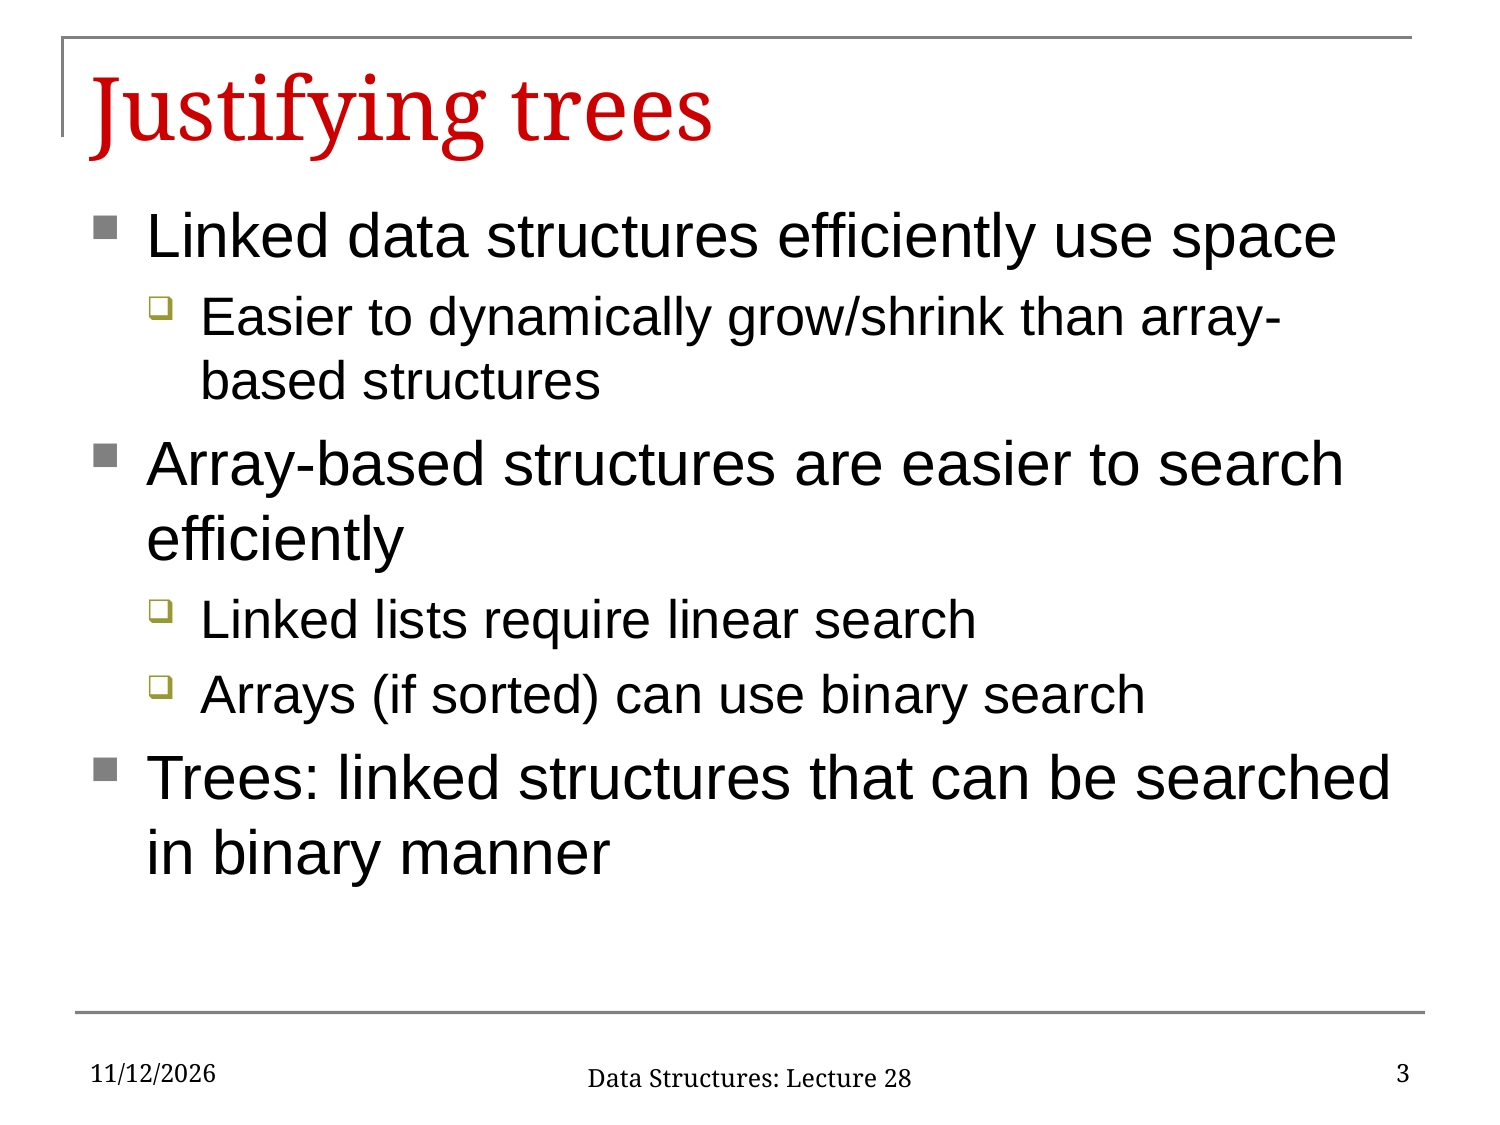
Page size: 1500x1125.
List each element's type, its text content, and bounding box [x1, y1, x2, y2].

title Justifying trees [75, 45, 1425, 163]
list Linked data structures efficiently use space Easier to dynamically grow/shrink than array-based structures Array-based structures are easier to search efficiently Linked lists require linear search Arrays (if sorted) can use binary search Trees: linked structures that can be searched in binary manner [75, 187, 1425, 1006]
footer Data Structures: Lecture 28 [512, 1024, 988, 1101]
slide_number 3 [1074, 1023, 1426, 1100]
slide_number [74, 1023, 426, 1100]
